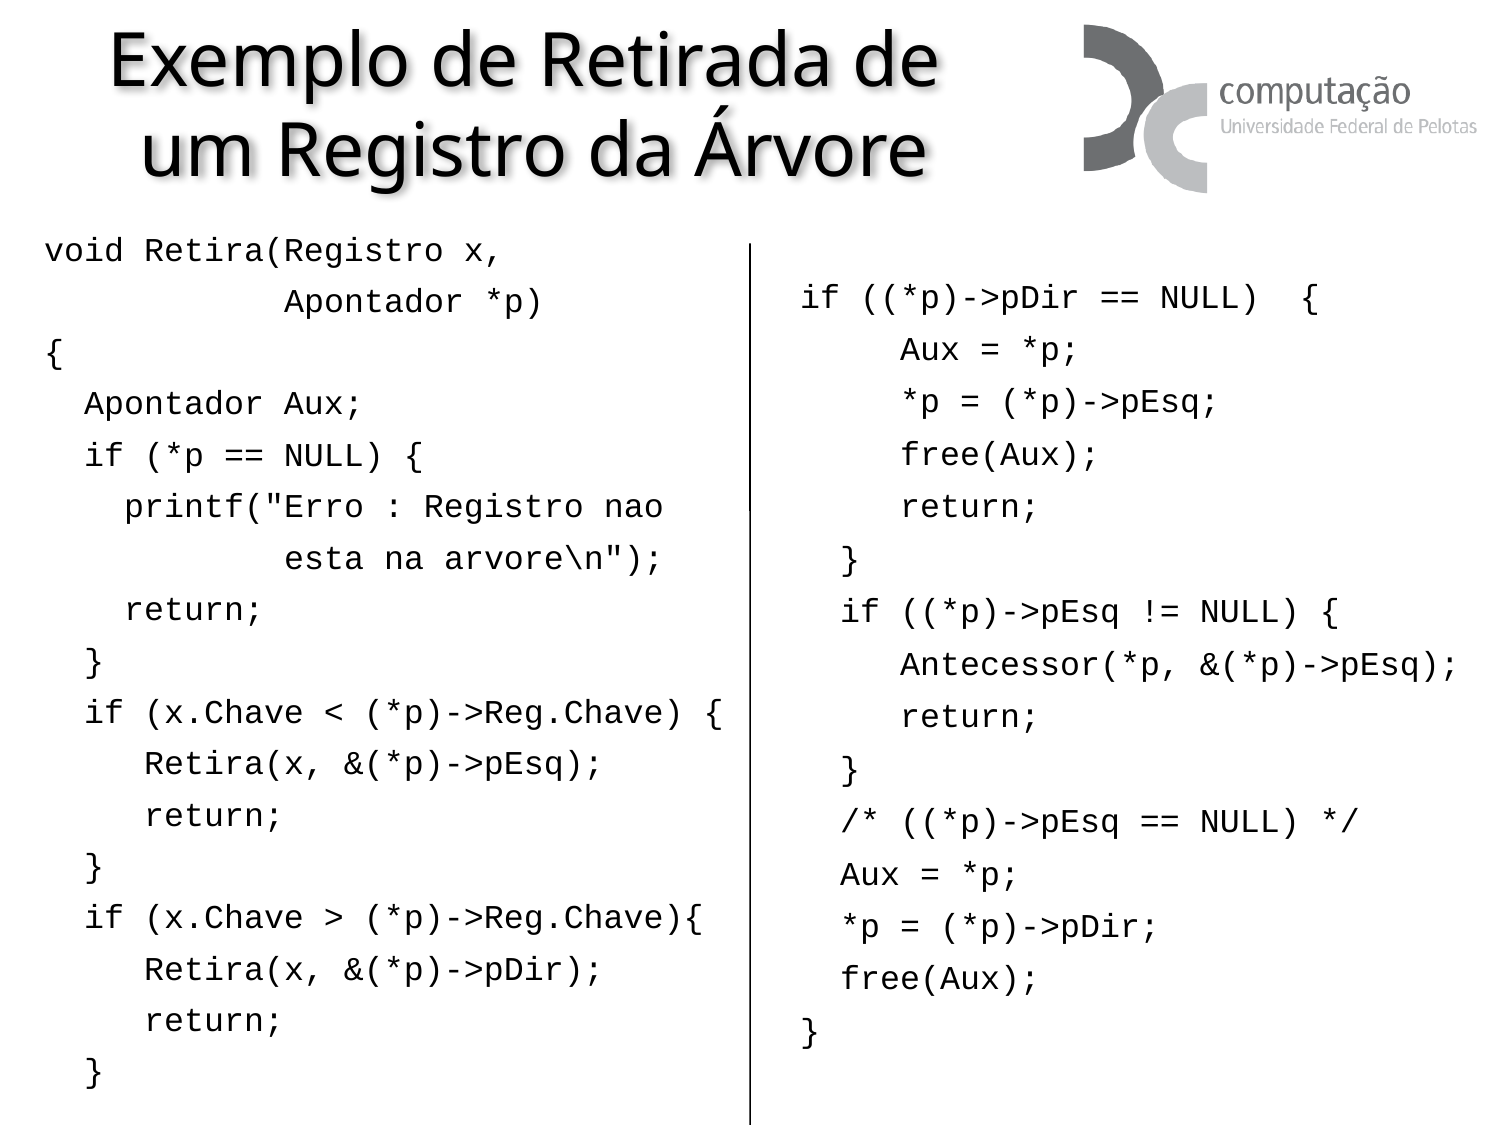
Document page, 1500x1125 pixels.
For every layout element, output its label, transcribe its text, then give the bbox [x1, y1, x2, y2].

title Exemplo de Retirada de um Registro da Árvore [0, 30, 1069, 173]
text_box void Retira(Registro x, Apontador *p)‏ { Apontador Aux; if (*p == NULL) { printf("Erro : Registro nao esta na arvore\n"); return; } if (x.Chave < (*p)->Reg.Chave) { Retira(x, &(*p)->pEsq); return; } if (x.Chave > (*p)->Reg.Chave){ Retira(x, &(*p)->pDir); return; } [29, 219, 786, 1045]
text_box if ((*p)->pDir == NULL) { Aux = *p; *p = (*p)->pEsq; free(Aux); return; } if ((*p)->pEsq != NULL) { Antecessor(*p, &(*p)->pEsq); return; } /* ((*p)->pEsq == NULL) */ Aux = *p; *p = (*p)->pDir; free(Aux); } [785, 267, 1500, 1093]
picture [1077, 20, 1480, 197]
